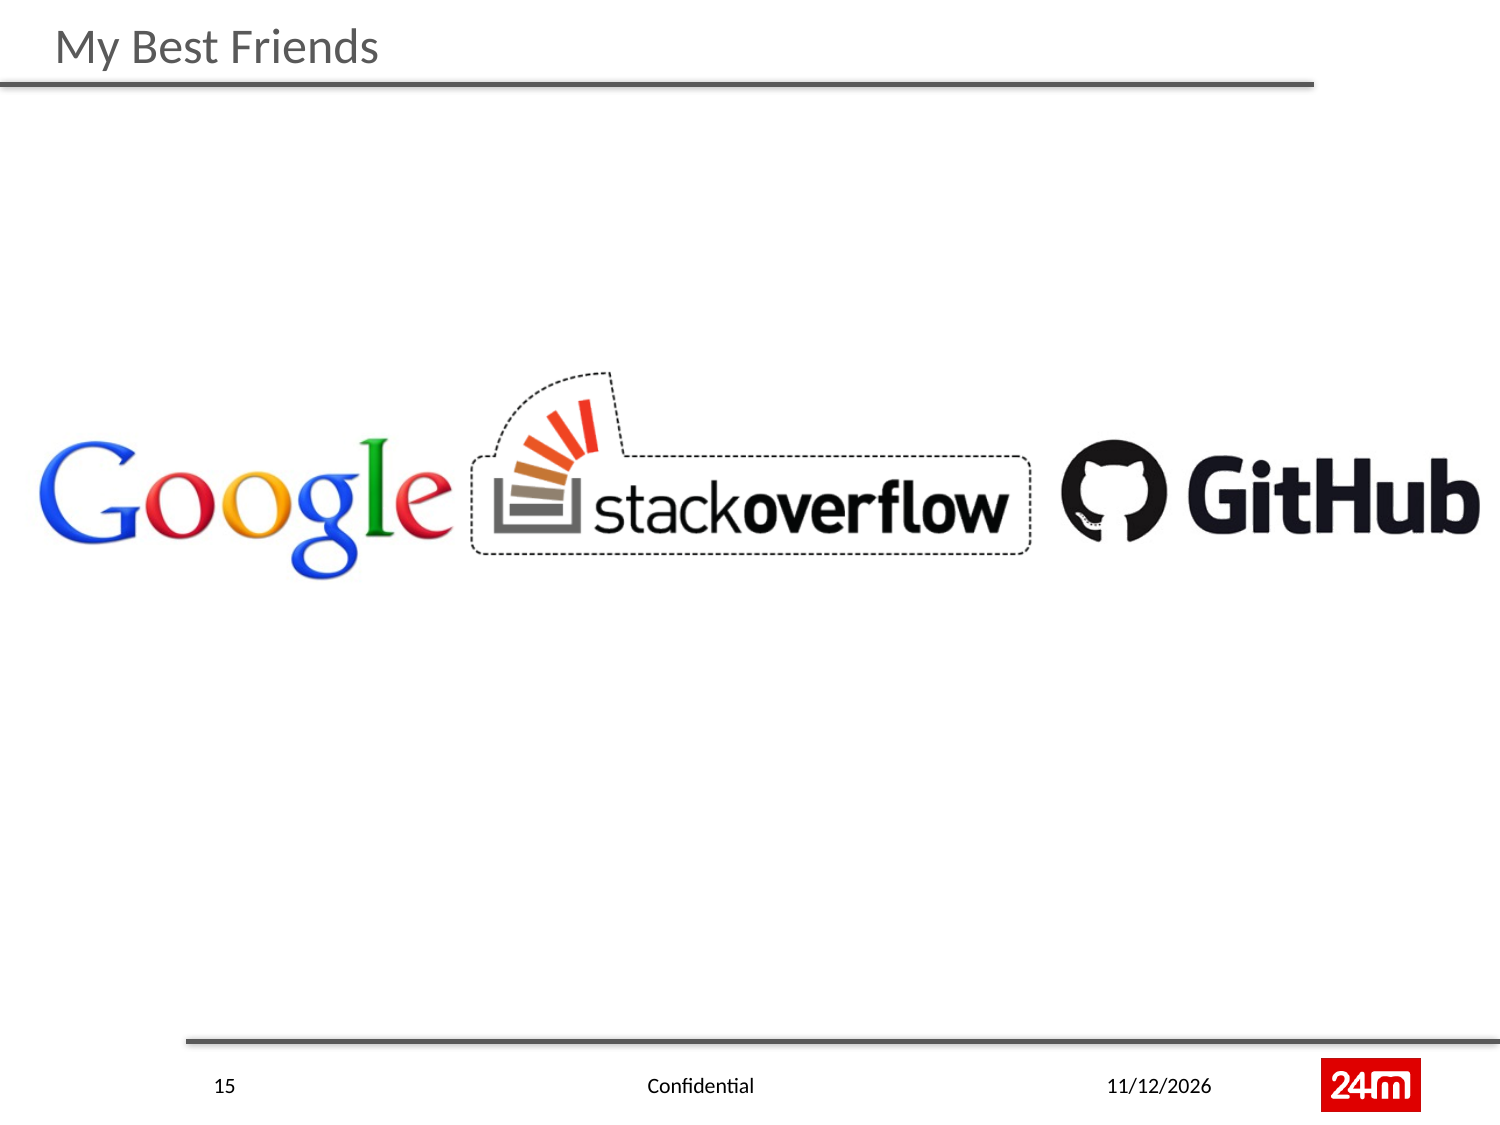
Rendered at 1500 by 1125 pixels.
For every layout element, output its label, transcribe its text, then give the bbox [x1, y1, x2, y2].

slide_number 15 [198, 1052, 310, 1117]
title My Best Friends [39, 11, 1312, 76]
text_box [7, 265, 1500, 750]
picture [1321, 1058, 1421, 1112]
footer Confidential [328, 1052, 1074, 1117]
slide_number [1091, 1052, 1257, 1117]
